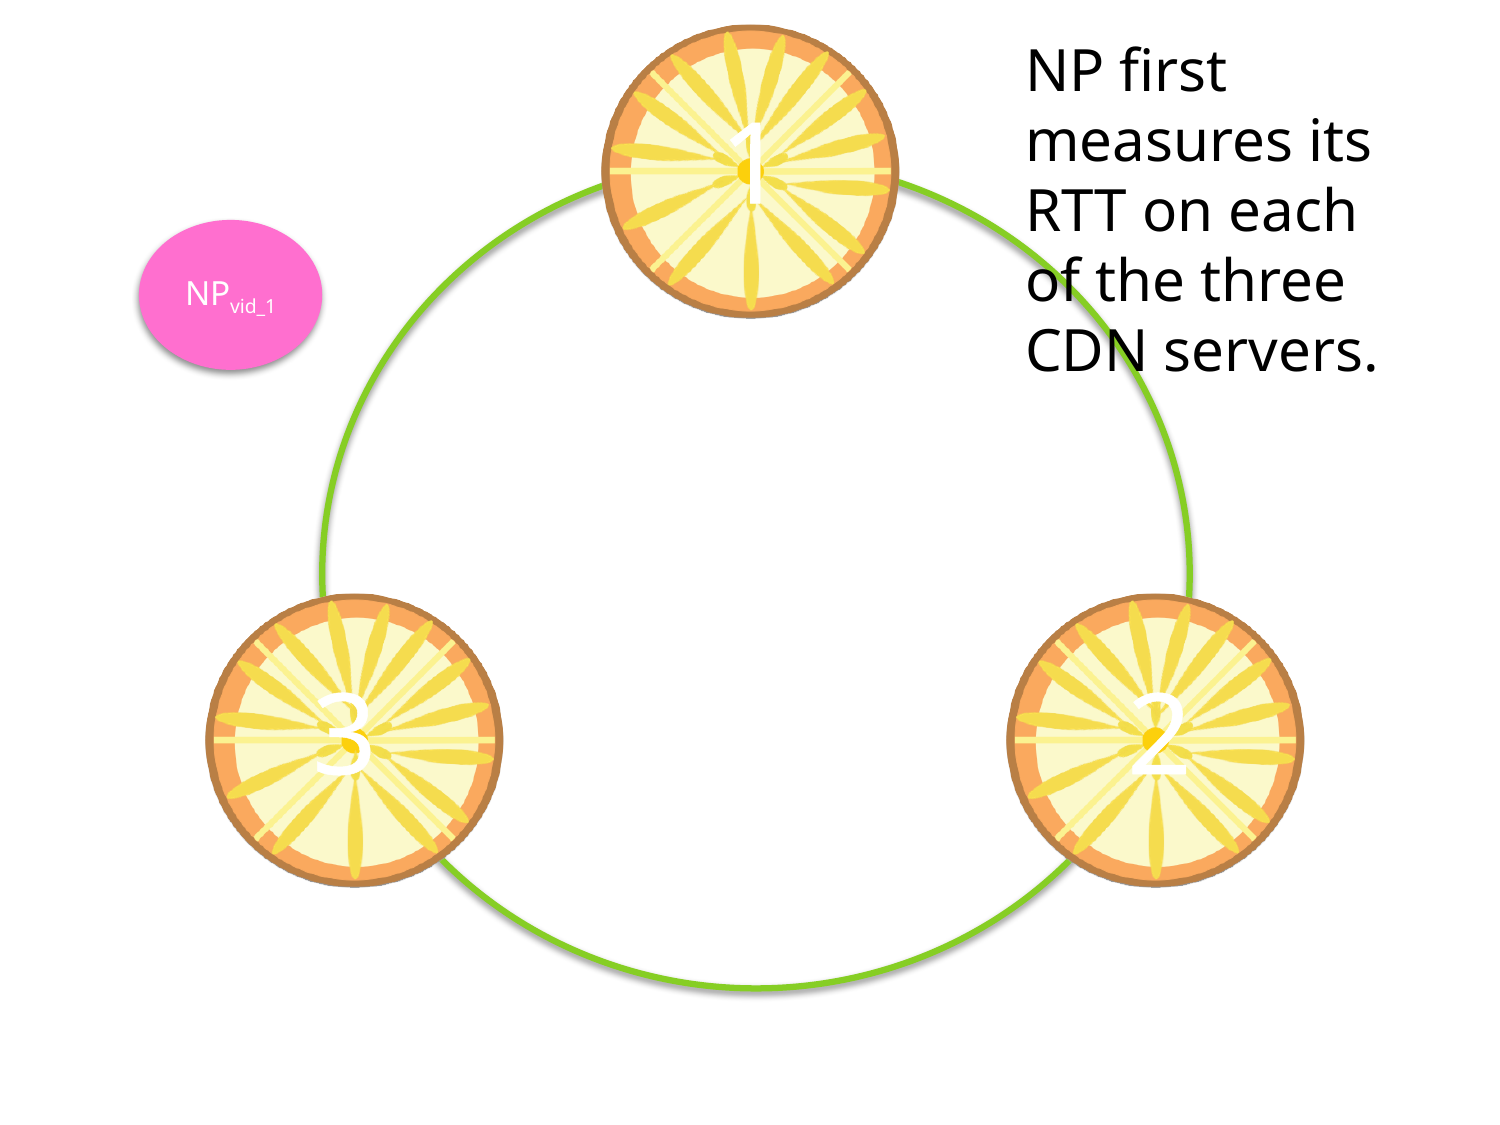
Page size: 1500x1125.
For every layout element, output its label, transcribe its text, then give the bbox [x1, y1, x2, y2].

text_box NP first measures its RTT on each of the three CDN servers. [1010, 26, 1471, 391]
picture [983, 589, 1329, 896]
picture [578, 20, 924, 327]
text_box [321, 192, 1191, 990]
picture [182, 589, 528, 896]
text_box NPvid_1 [138, 219, 324, 371]
